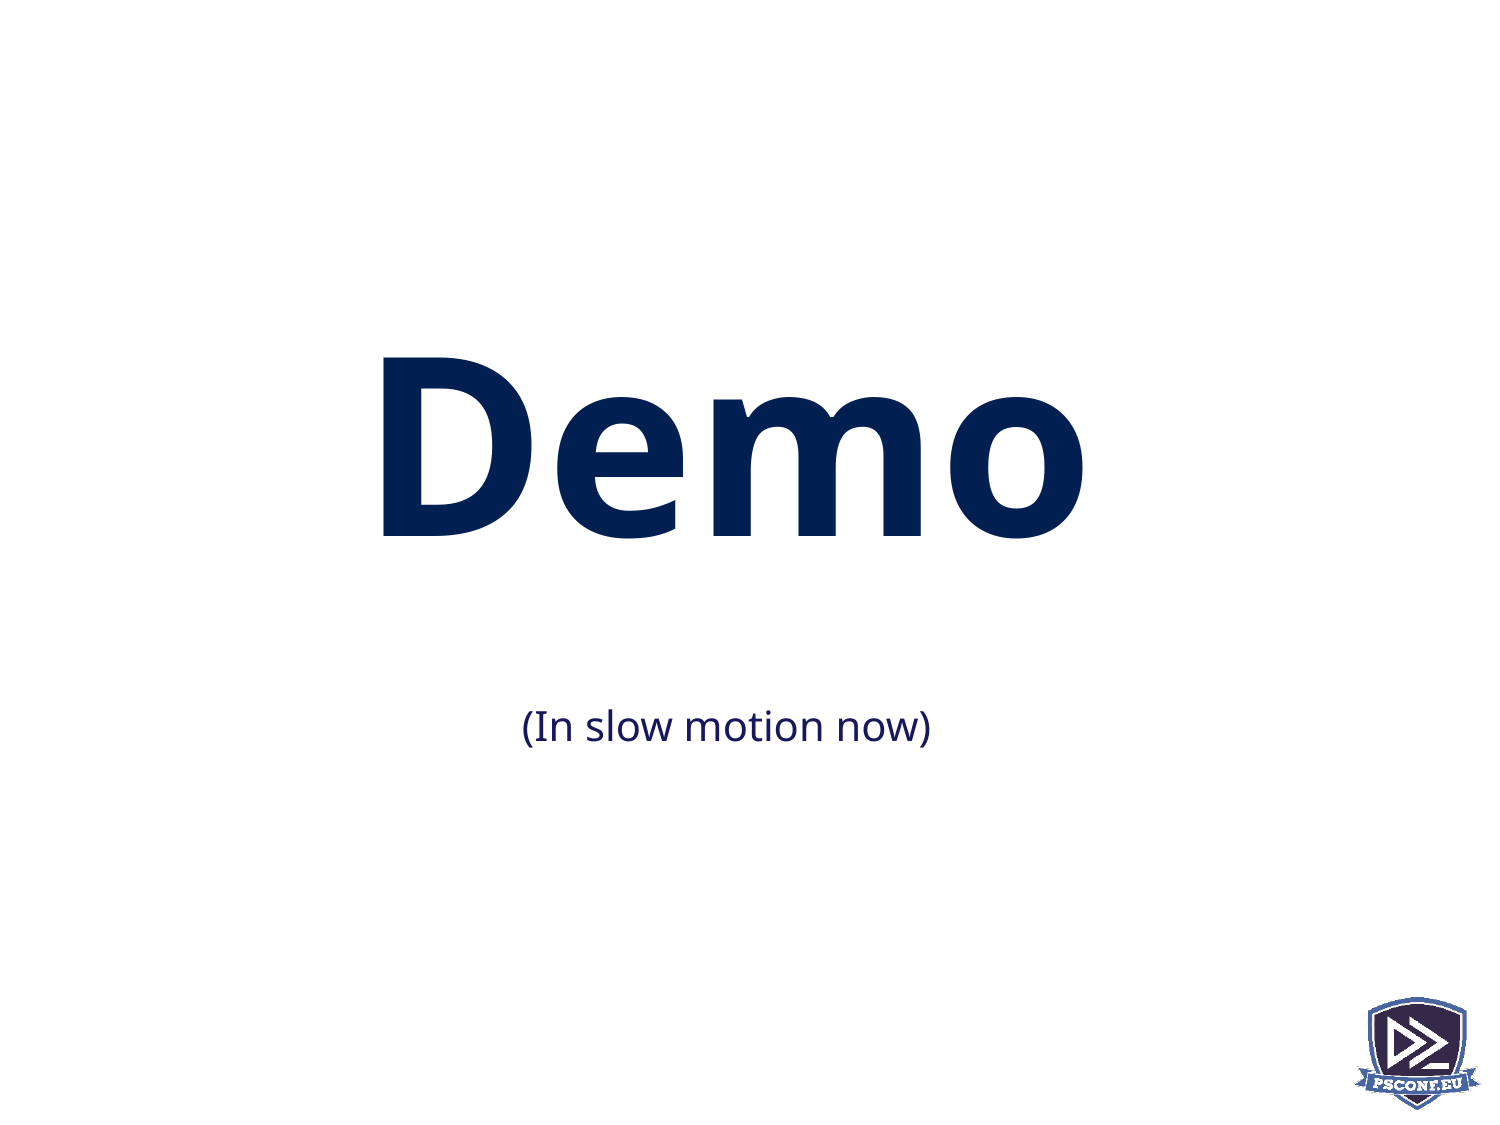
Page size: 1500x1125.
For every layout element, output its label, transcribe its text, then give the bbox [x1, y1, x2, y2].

list (In slow motion now) [53, 692, 1400, 1047]
picture [1352, 997, 1482, 1110]
title Demo [53, 278, 1404, 622]
